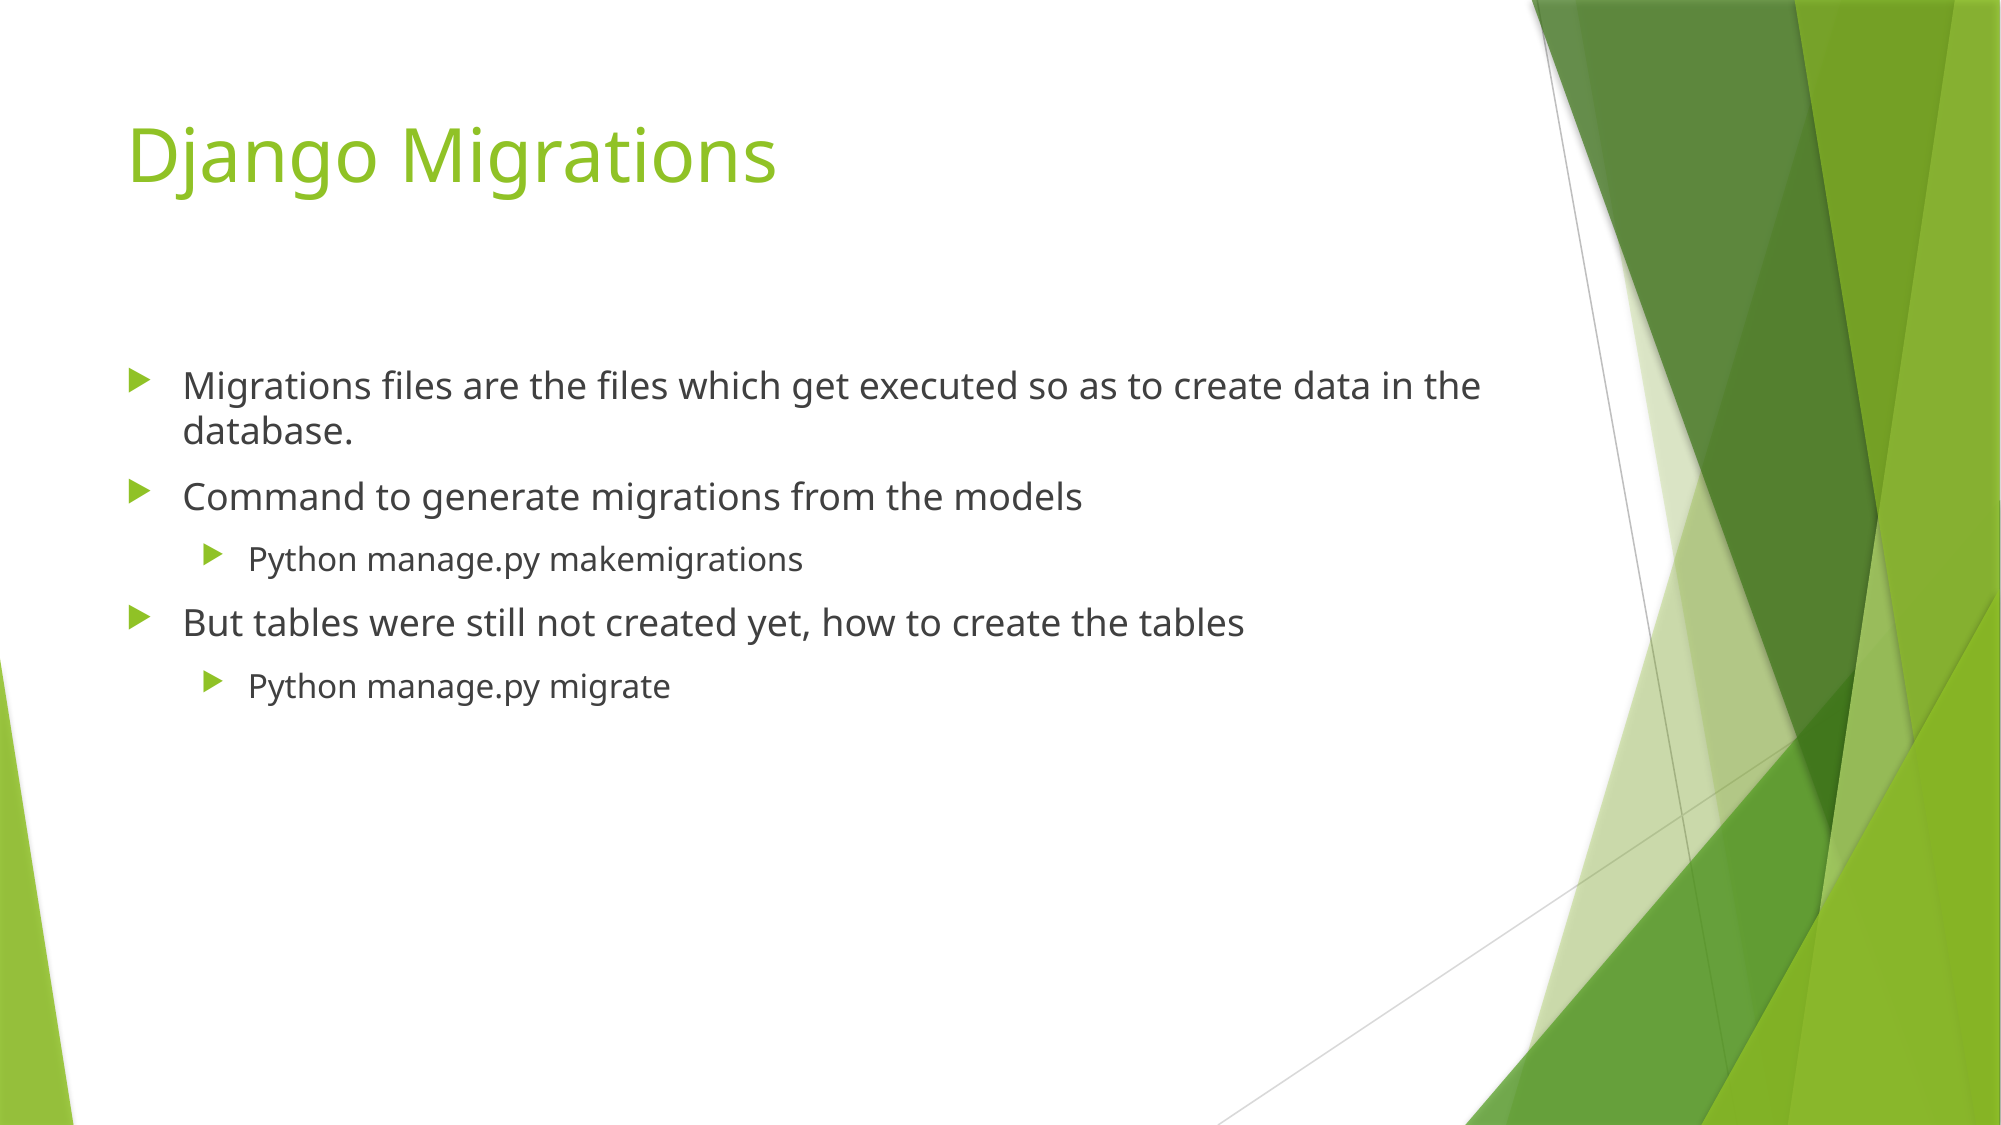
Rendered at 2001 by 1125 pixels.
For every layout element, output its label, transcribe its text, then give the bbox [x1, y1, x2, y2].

title Django Migrations [111, 99, 1522, 317]
list Migrations files are the files which get executed so as to create data in the database. Command to generate migrations from the models Python manage.py makemigrations But tables were still not created yet, how to create the tables Python manage.py migrate [111, 354, 1522, 992]
